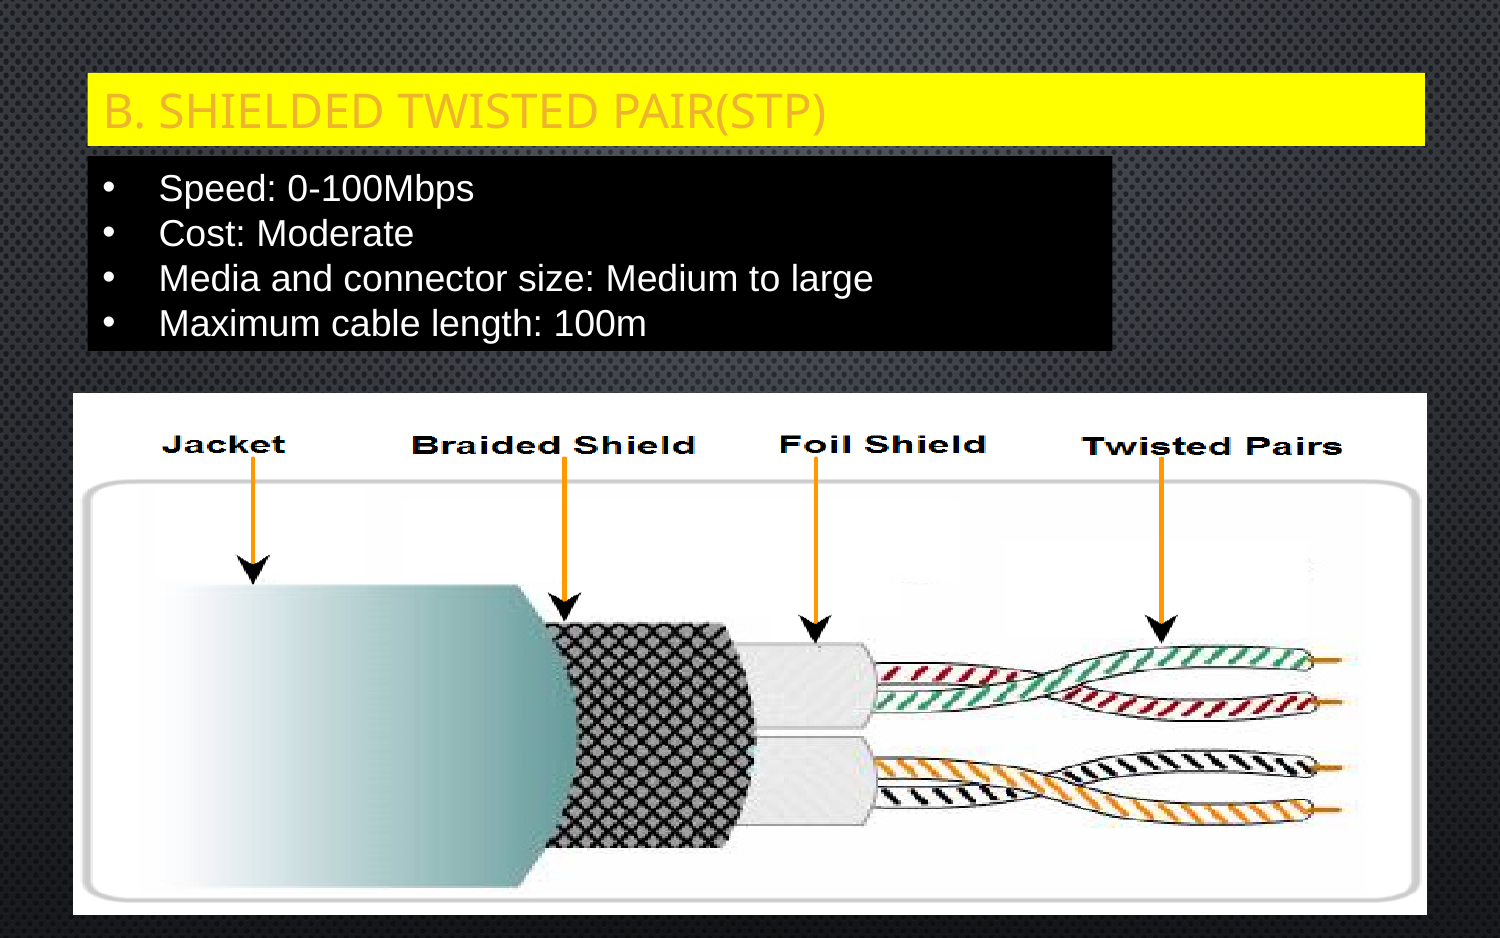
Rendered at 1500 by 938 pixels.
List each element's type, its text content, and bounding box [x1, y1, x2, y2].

title b. Shielded Twisted Pair(STP) [87, 72, 1425, 146]
picture [73, 393, 1427, 916]
text_box Speed: 0-100Mbps Cost: Moderate Media and connector size: Medium to large Maximum cable length: 100m [87, 156, 1113, 351]
